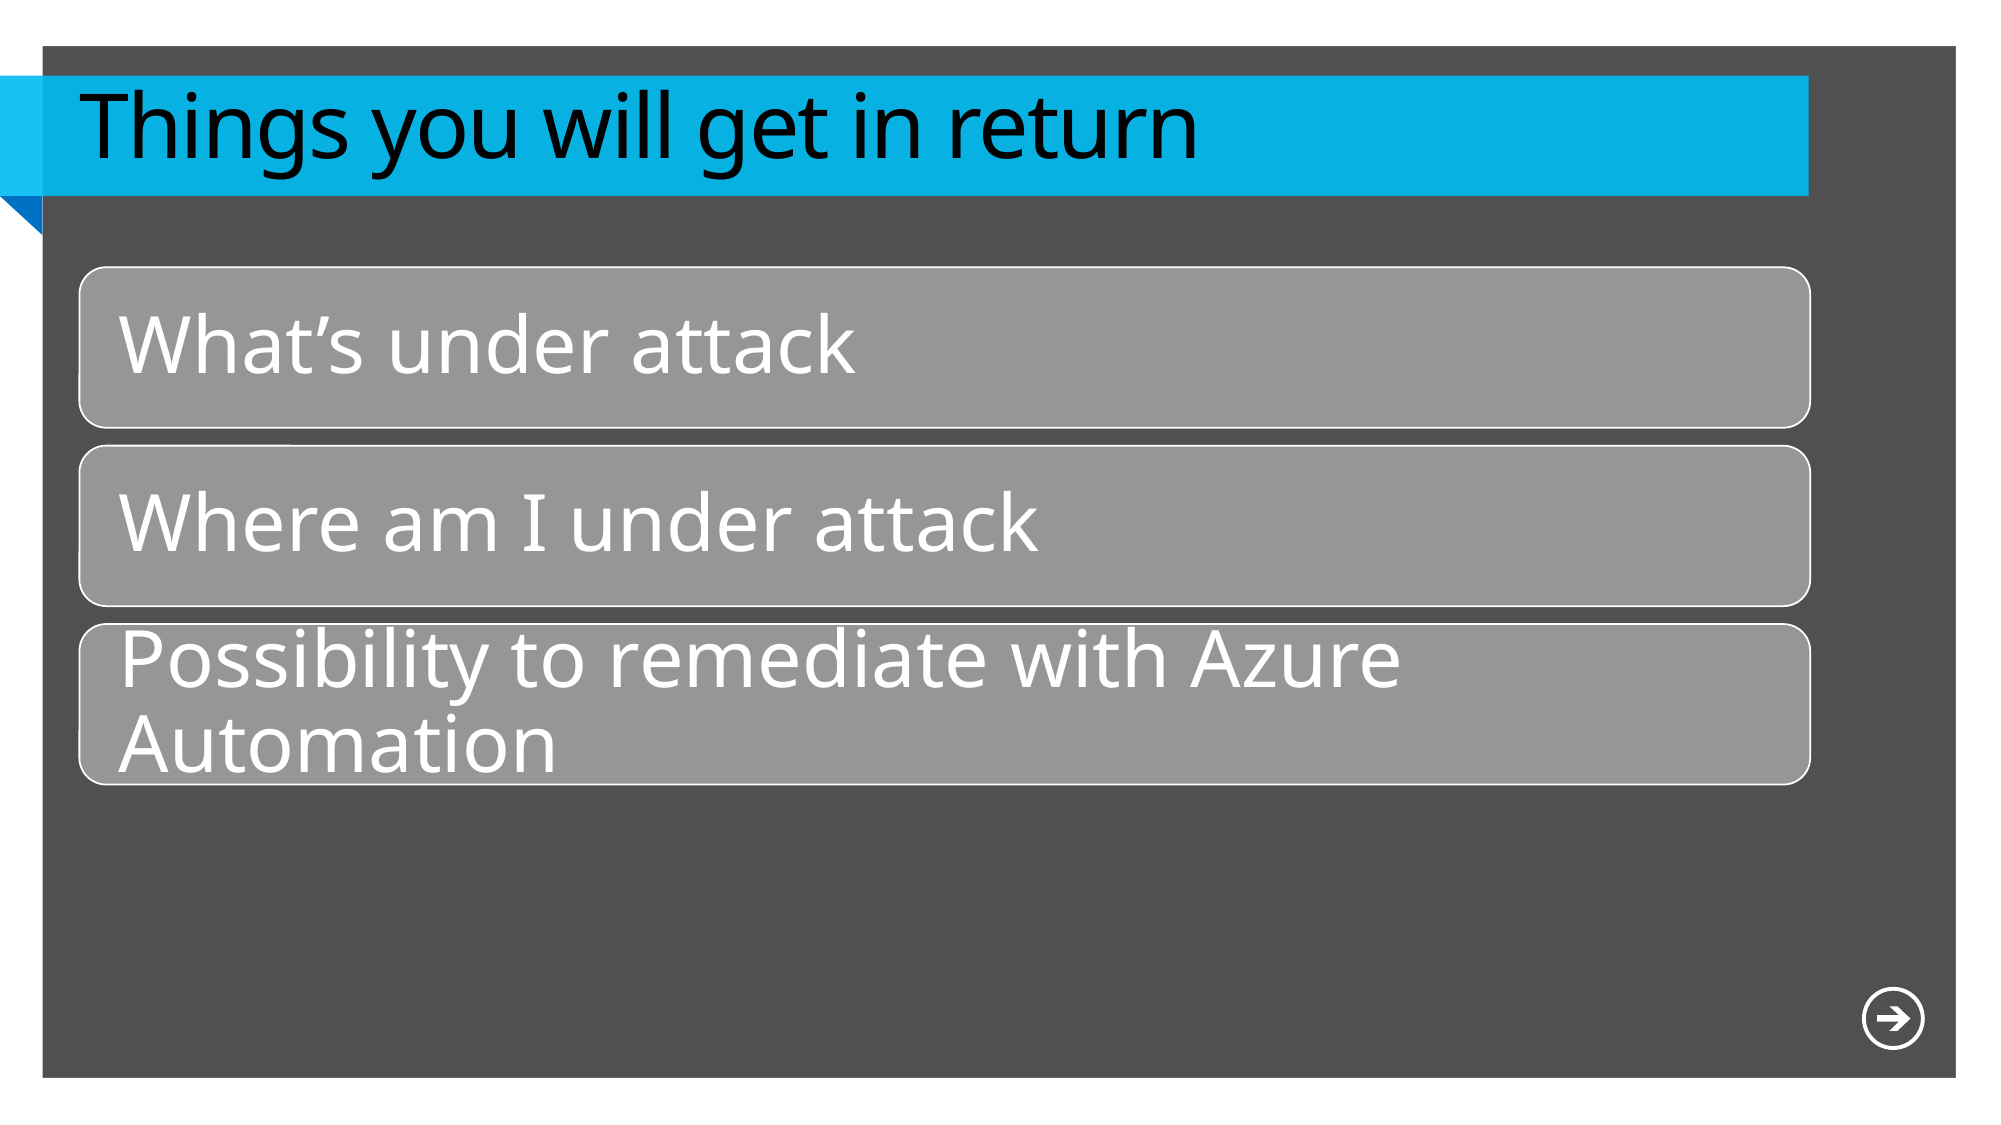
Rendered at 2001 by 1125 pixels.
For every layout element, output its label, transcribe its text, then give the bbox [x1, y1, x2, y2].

title Things you will get in return [55, 65, 1981, 253]
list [79, 154, 1811, 898]
